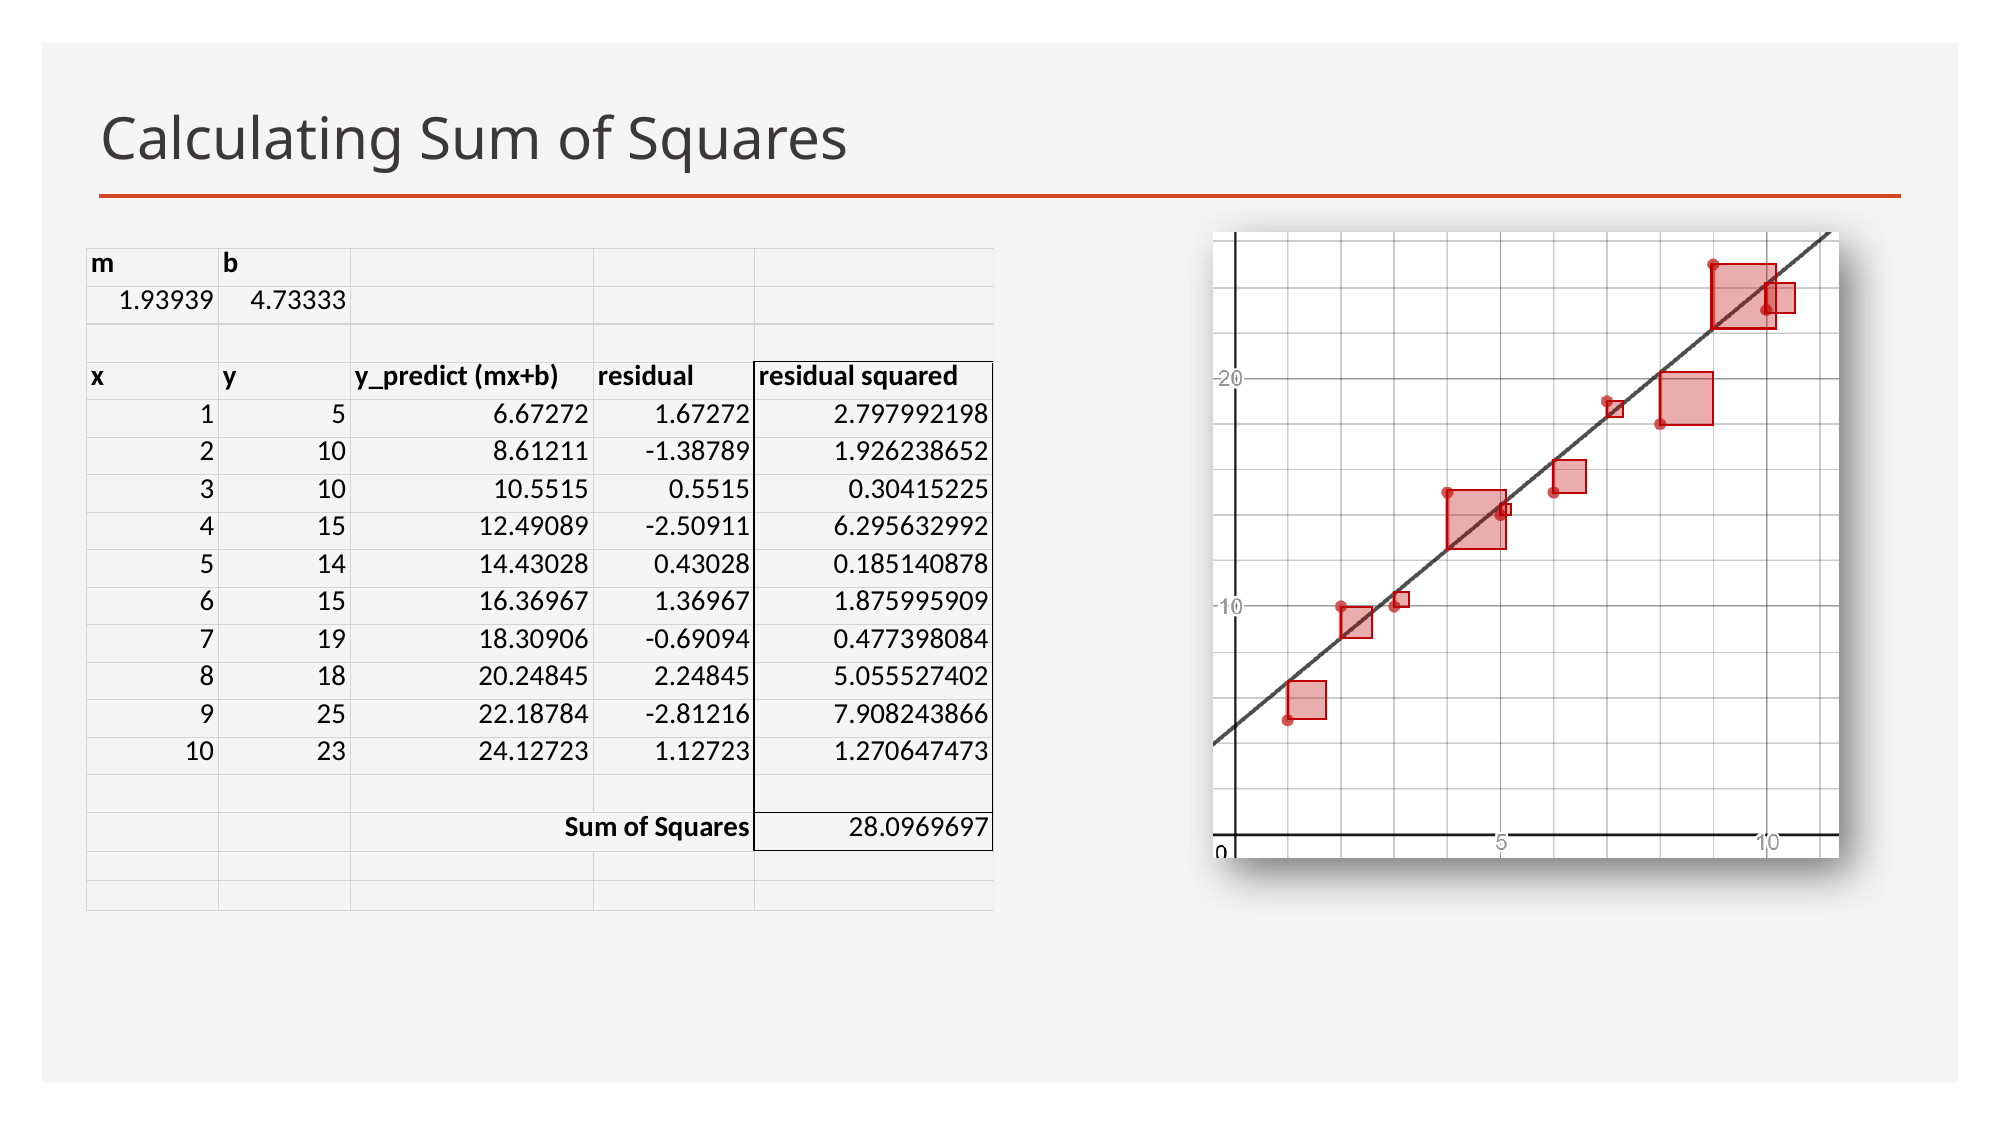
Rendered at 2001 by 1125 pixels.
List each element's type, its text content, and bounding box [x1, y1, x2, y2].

title Calculating Sum of Squares [85, 73, 1214, 179]
picture [1213, 232, 1839, 858]
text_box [86, 248, 994, 911]
